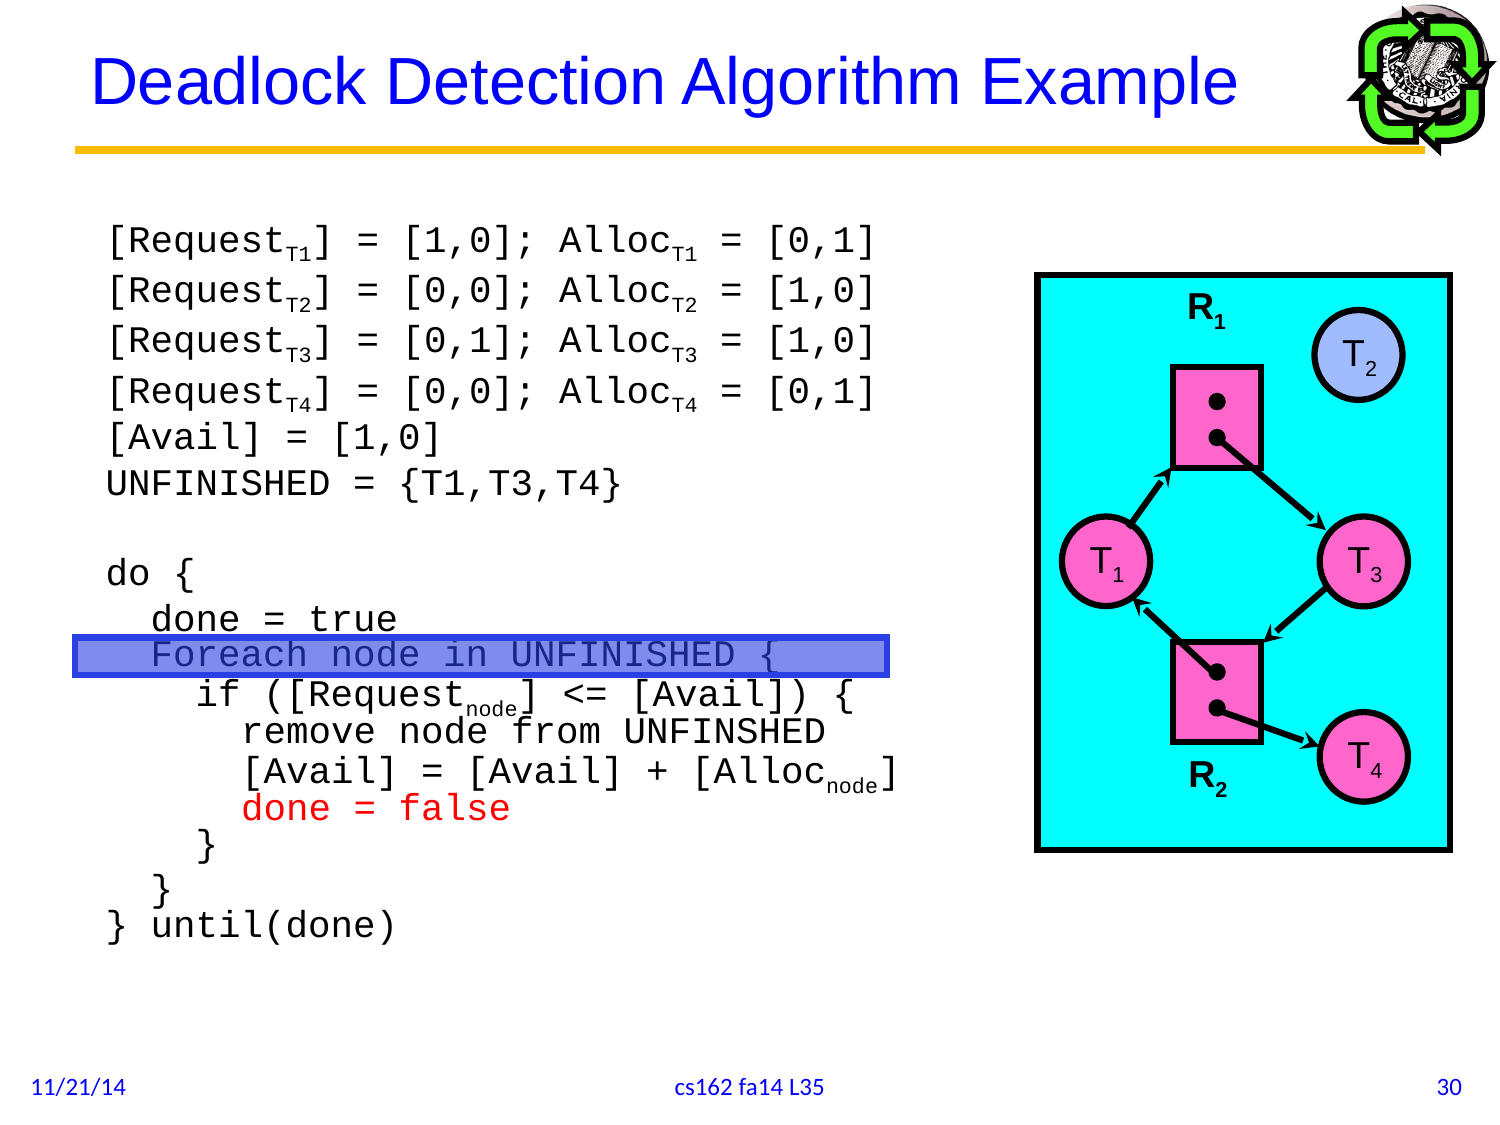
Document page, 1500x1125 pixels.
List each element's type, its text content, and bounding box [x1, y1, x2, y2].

text_box [RequestT1] = [1,0]; AllocT1 = [0,1] [RequestT2] = [0,0]; AllocT2 = [1,0] [RequestT3] = [0,1]; AllocT3 = [1,0] [RequestT4] = [0,0]; AllocT4 = [0,1] [Avail] = [1,0] UNFINISHED = {T1,T3,T4} do { done = true Foreach node in UNFINISHED { if ([Requestnode] <= [Avail]) { remove node from UNFINSHED [Avail] = [Avail] + [Allocnode] done = false } } } until(done) [90, 212, 916, 953]
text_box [1353, 12, 1490, 150]
slide_number 30 [1127, 1055, 1478, 1115]
text_box [74, 637, 888, 675]
picture [1350, 0, 1500, 127]
title Deadlock Detection Algorithm Example [75, 6, 1401, 150]
footer cs162 fa14 L35 [512, 1055, 988, 1115]
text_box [1037, 274, 1451, 851]
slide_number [15, 1055, 366, 1115]
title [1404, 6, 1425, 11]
